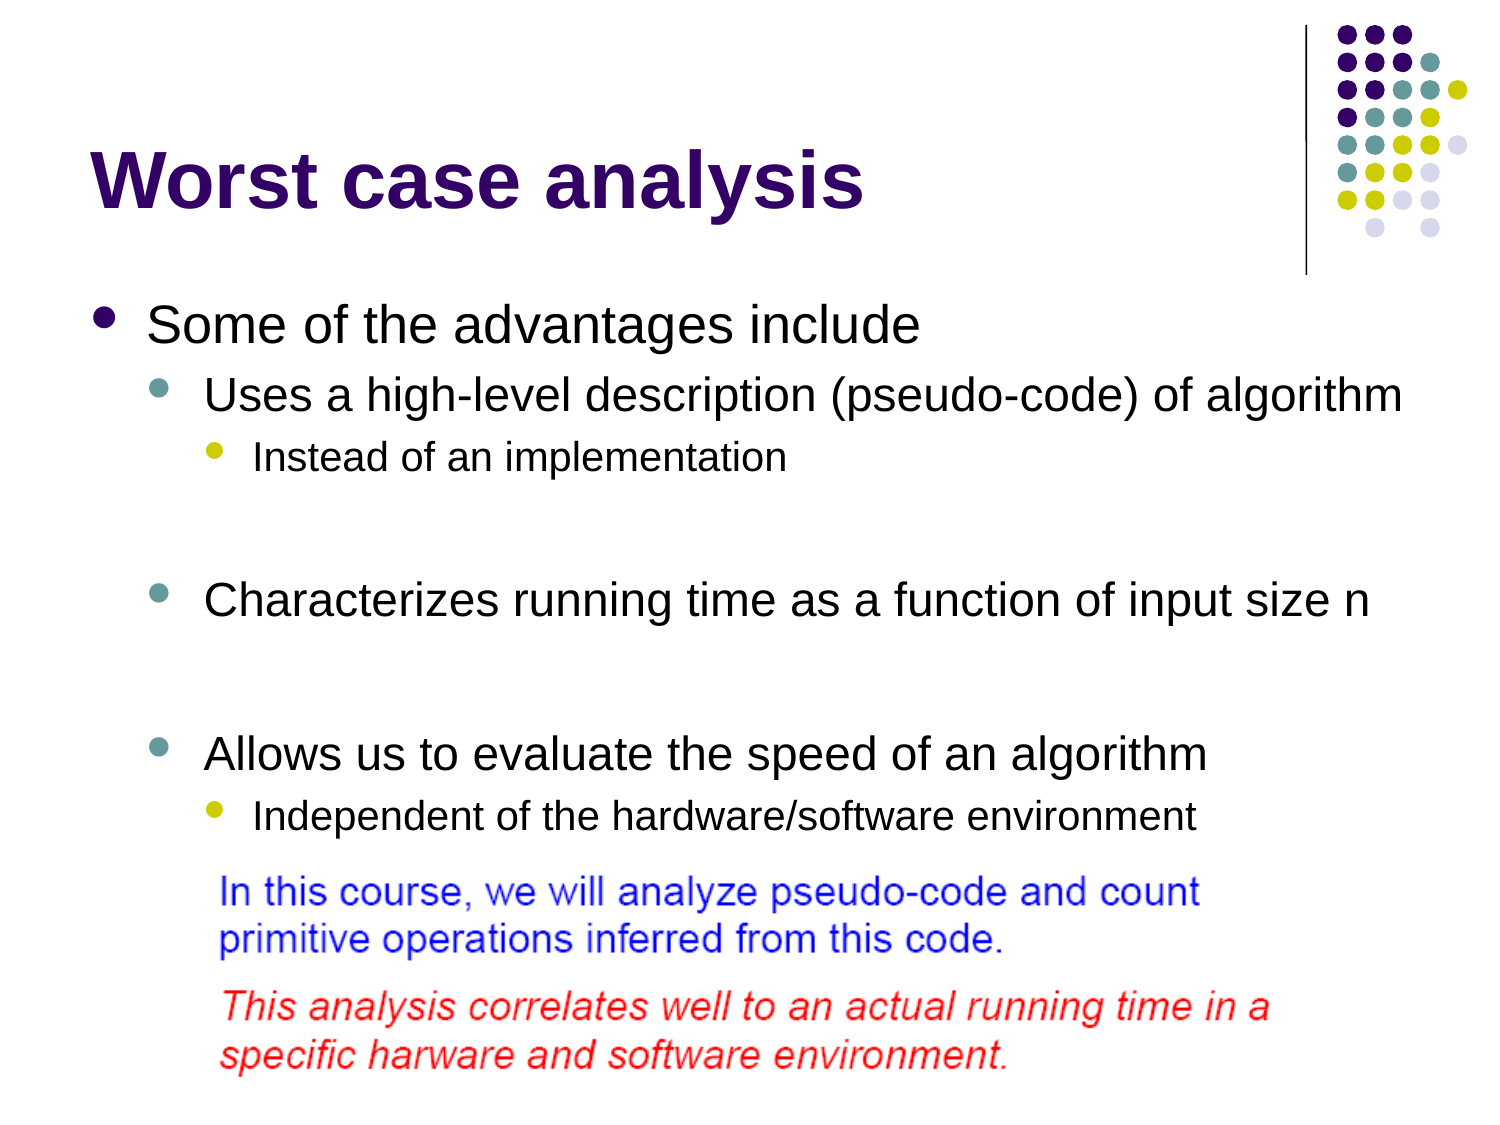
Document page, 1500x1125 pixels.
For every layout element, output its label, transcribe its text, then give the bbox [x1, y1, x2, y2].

picture [203, 868, 1297, 1088]
list Some of the advantages include Uses a high-level description (pseudo-code) of algorithm Instead of an implementation Characterizes running time as a function of input size n Allows us to evaluate the speed of an algorithm Independent of the hardware/software environment [75, 282, 1425, 1006]
title Worst case analysis [75, 20, 1313, 233]
